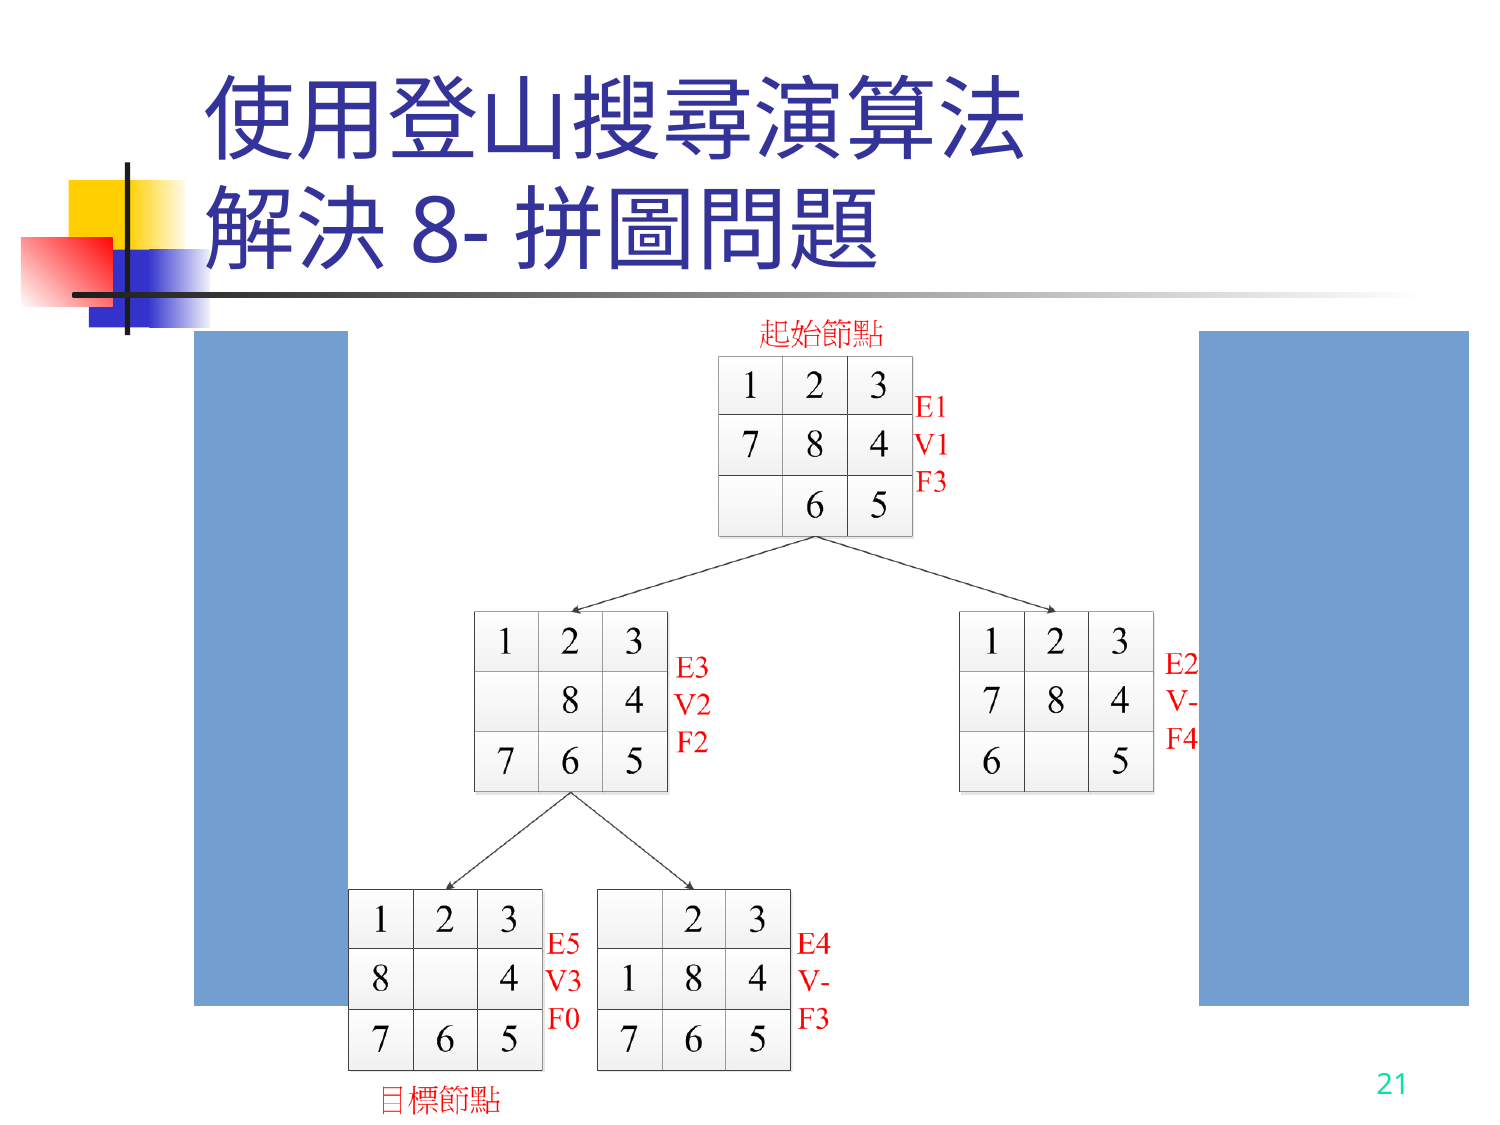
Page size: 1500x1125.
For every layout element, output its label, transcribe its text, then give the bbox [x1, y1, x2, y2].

title 使用登山搜尋演算法 解決8-拼圖問題 [188, 101, 1468, 289]
slide_number 21 [1204, 1037, 1426, 1113]
picture [348, 310, 1200, 1118]
